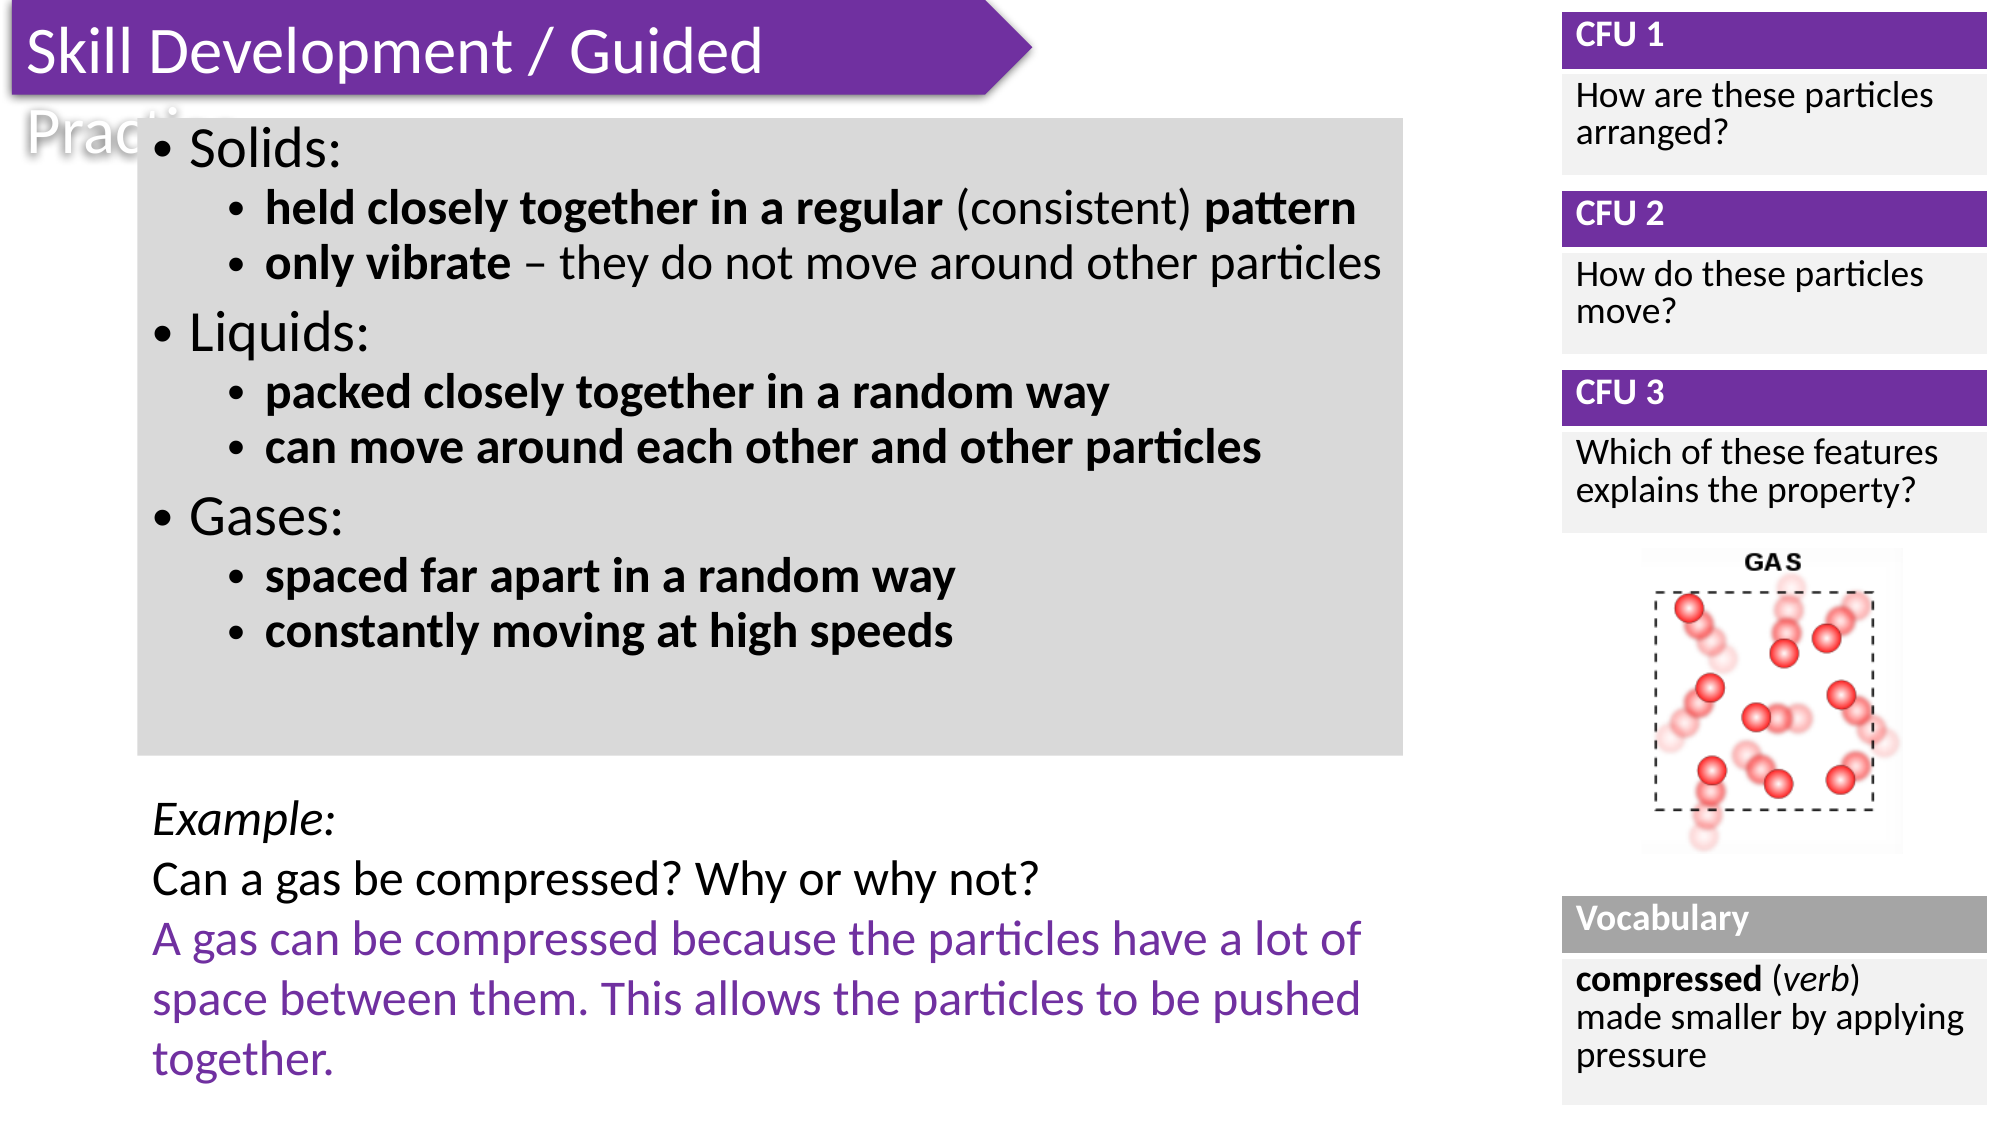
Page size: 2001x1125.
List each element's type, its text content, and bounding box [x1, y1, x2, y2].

picture [1641, 547, 1903, 854]
table_header Vocabulary [1562, 896, 1987, 953]
table_cell How do these particles move? [1562, 253, 1987, 354]
text_box Solids: held closely together in a regular (consistent) pattern only vibrate – they do not move around other particles Liquids: packed closely together in a random way can move around each other and other particles Gases: spaced far apart in a random way constantly moving at high speeds [137, 118, 1403, 756]
text_box Example: Can a gas be compressed? Why or why not? A gas can be compressed because the particles have a lot of space between them. This allows the particles to be pushed together. [137, 777, 1403, 1093]
table_cell Which of these features explains the property? [1562, 432, 1987, 533]
table_header CFU 1 [1562, 12, 1987, 69]
table_header CFU 2 [1562, 191, 1987, 247]
table_cell How are these particles arranged? [1562, 74, 1987, 175]
text_box Skill Development / Guided Practice [11, 0, 1033, 95]
table_cell compressed (verb) made smaller by applying pressure [1562, 959, 1987, 1105]
table_header CFU 3 [1562, 370, 1987, 426]
